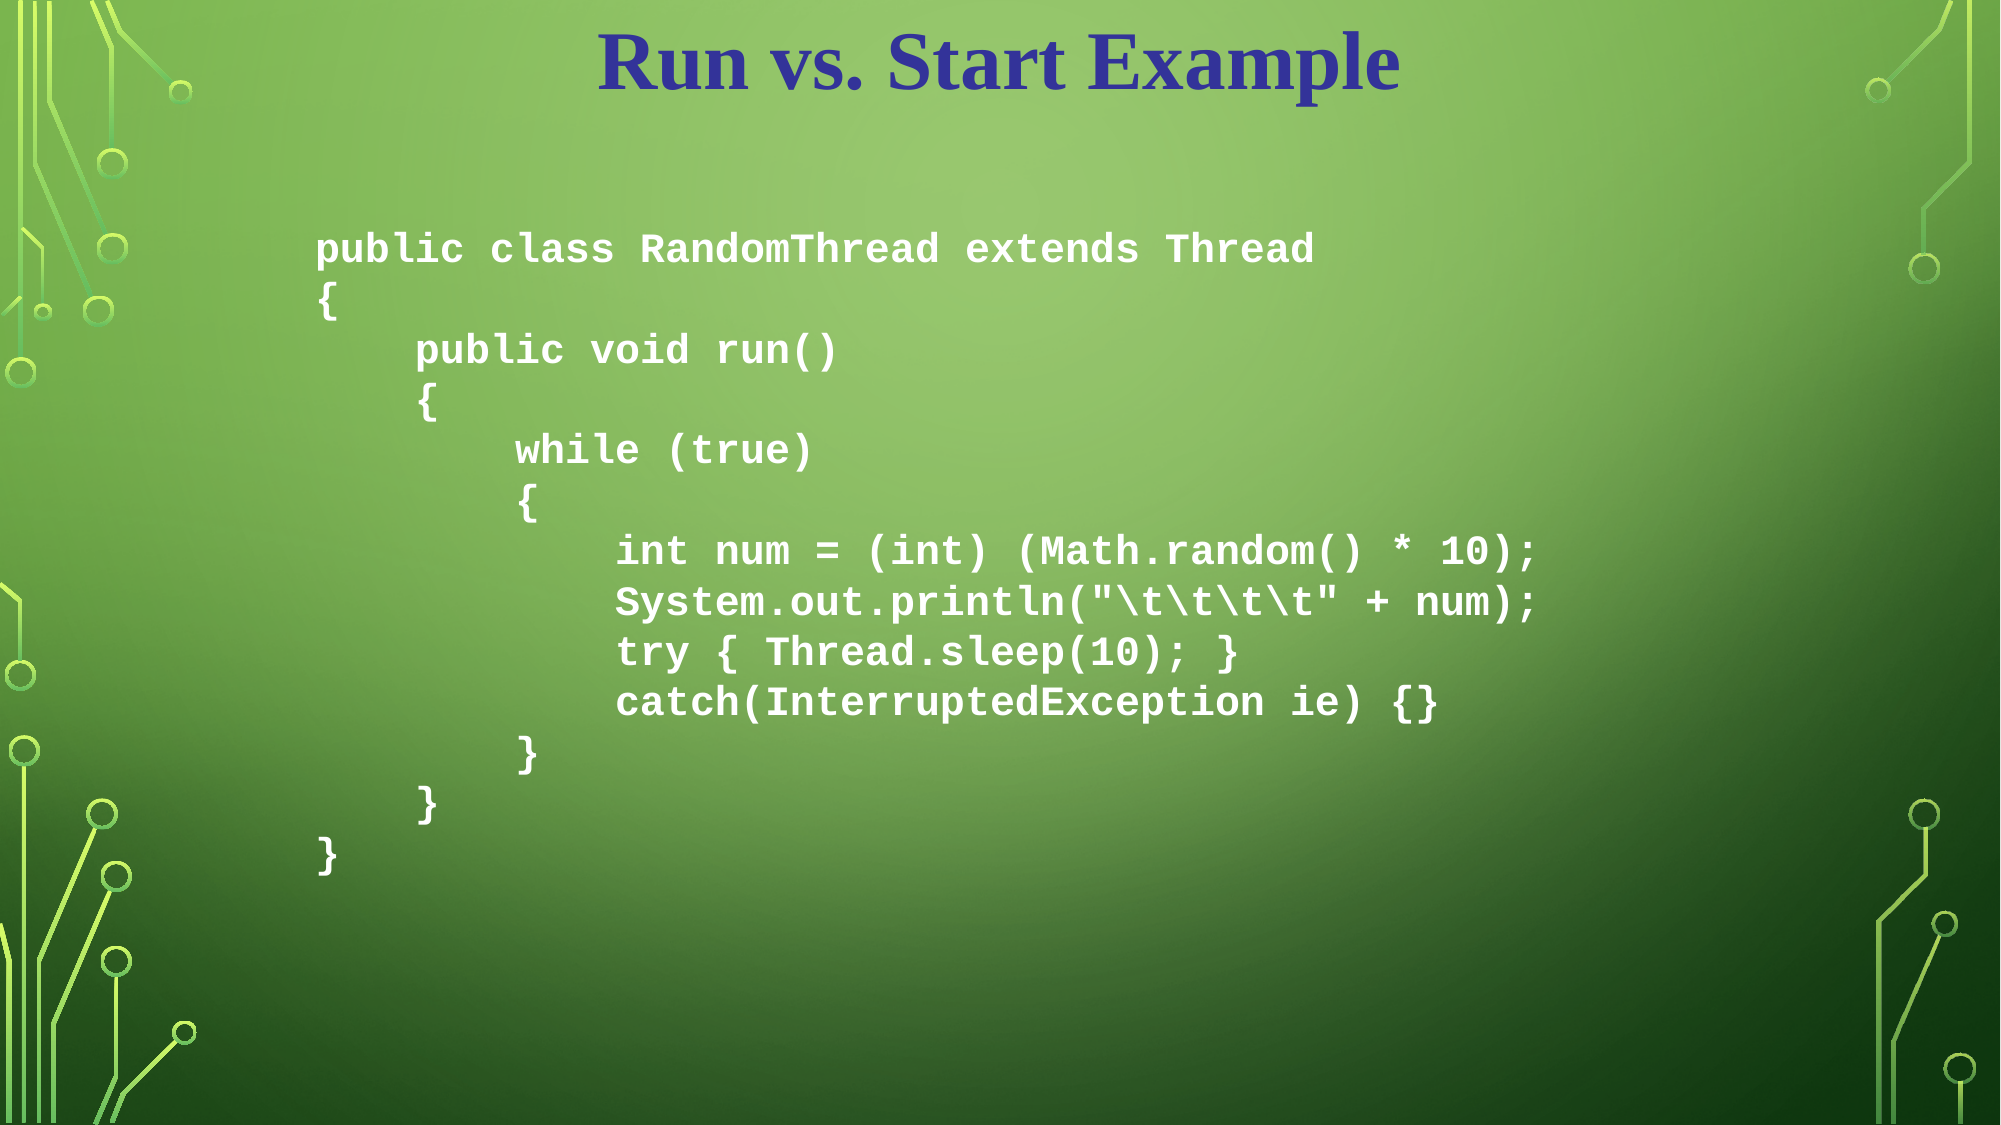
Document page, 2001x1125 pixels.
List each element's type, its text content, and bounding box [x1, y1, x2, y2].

text_box Run vs. Start Example [300, 0, 1700, 112]
text_box public class RandomThread extends Thread { public void run() { while (true) { int num = (int) (Math.random() * 10); System.out.println("\t\t\t\t" + num); try { Thread.sleep(10); } catch(InterruptedException ie) {} } } } [300, 112, 1700, 1088]
